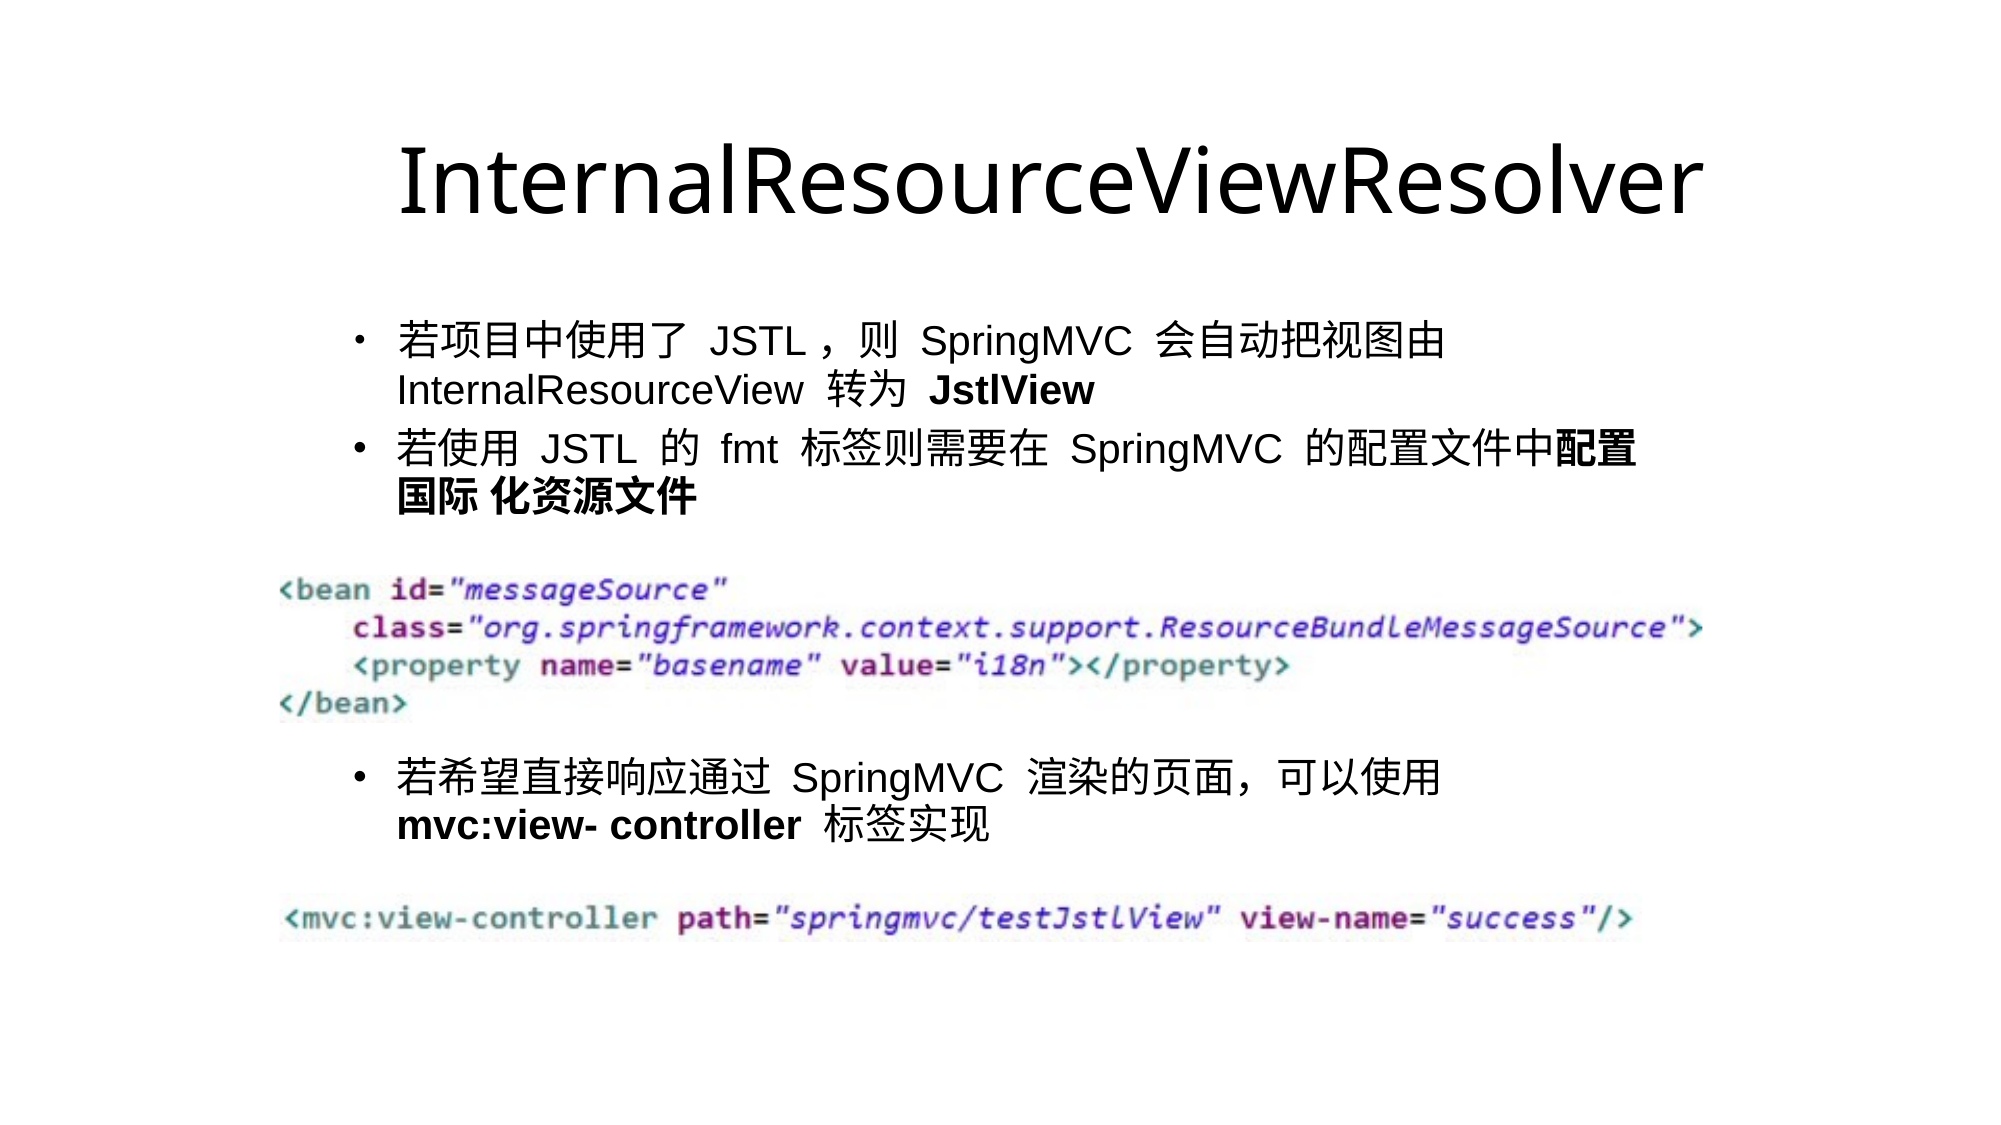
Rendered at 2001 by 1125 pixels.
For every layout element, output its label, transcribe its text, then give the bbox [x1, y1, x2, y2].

title InternalResourceViewResolver [387, 55, 2000, 282]
text_box [279, 893, 1642, 942]
text_box • 若项目中使用了 JSTL，则 SpringMVC 会自动把视图由 InternalResourceView 转为 JstlView • 若使用 JSTL 的 fmt 标签则需要在 SpringMVC 的配置文件中配置国际 化资源文件 [337, 315, 1669, 520]
text_box • 若希望直接响应通过 SpringMVC 渲染的页面，可以使用 mvc:view- controller 标签实现 [337, 752, 1639, 849]
text_box [279, 575, 1703, 723]
